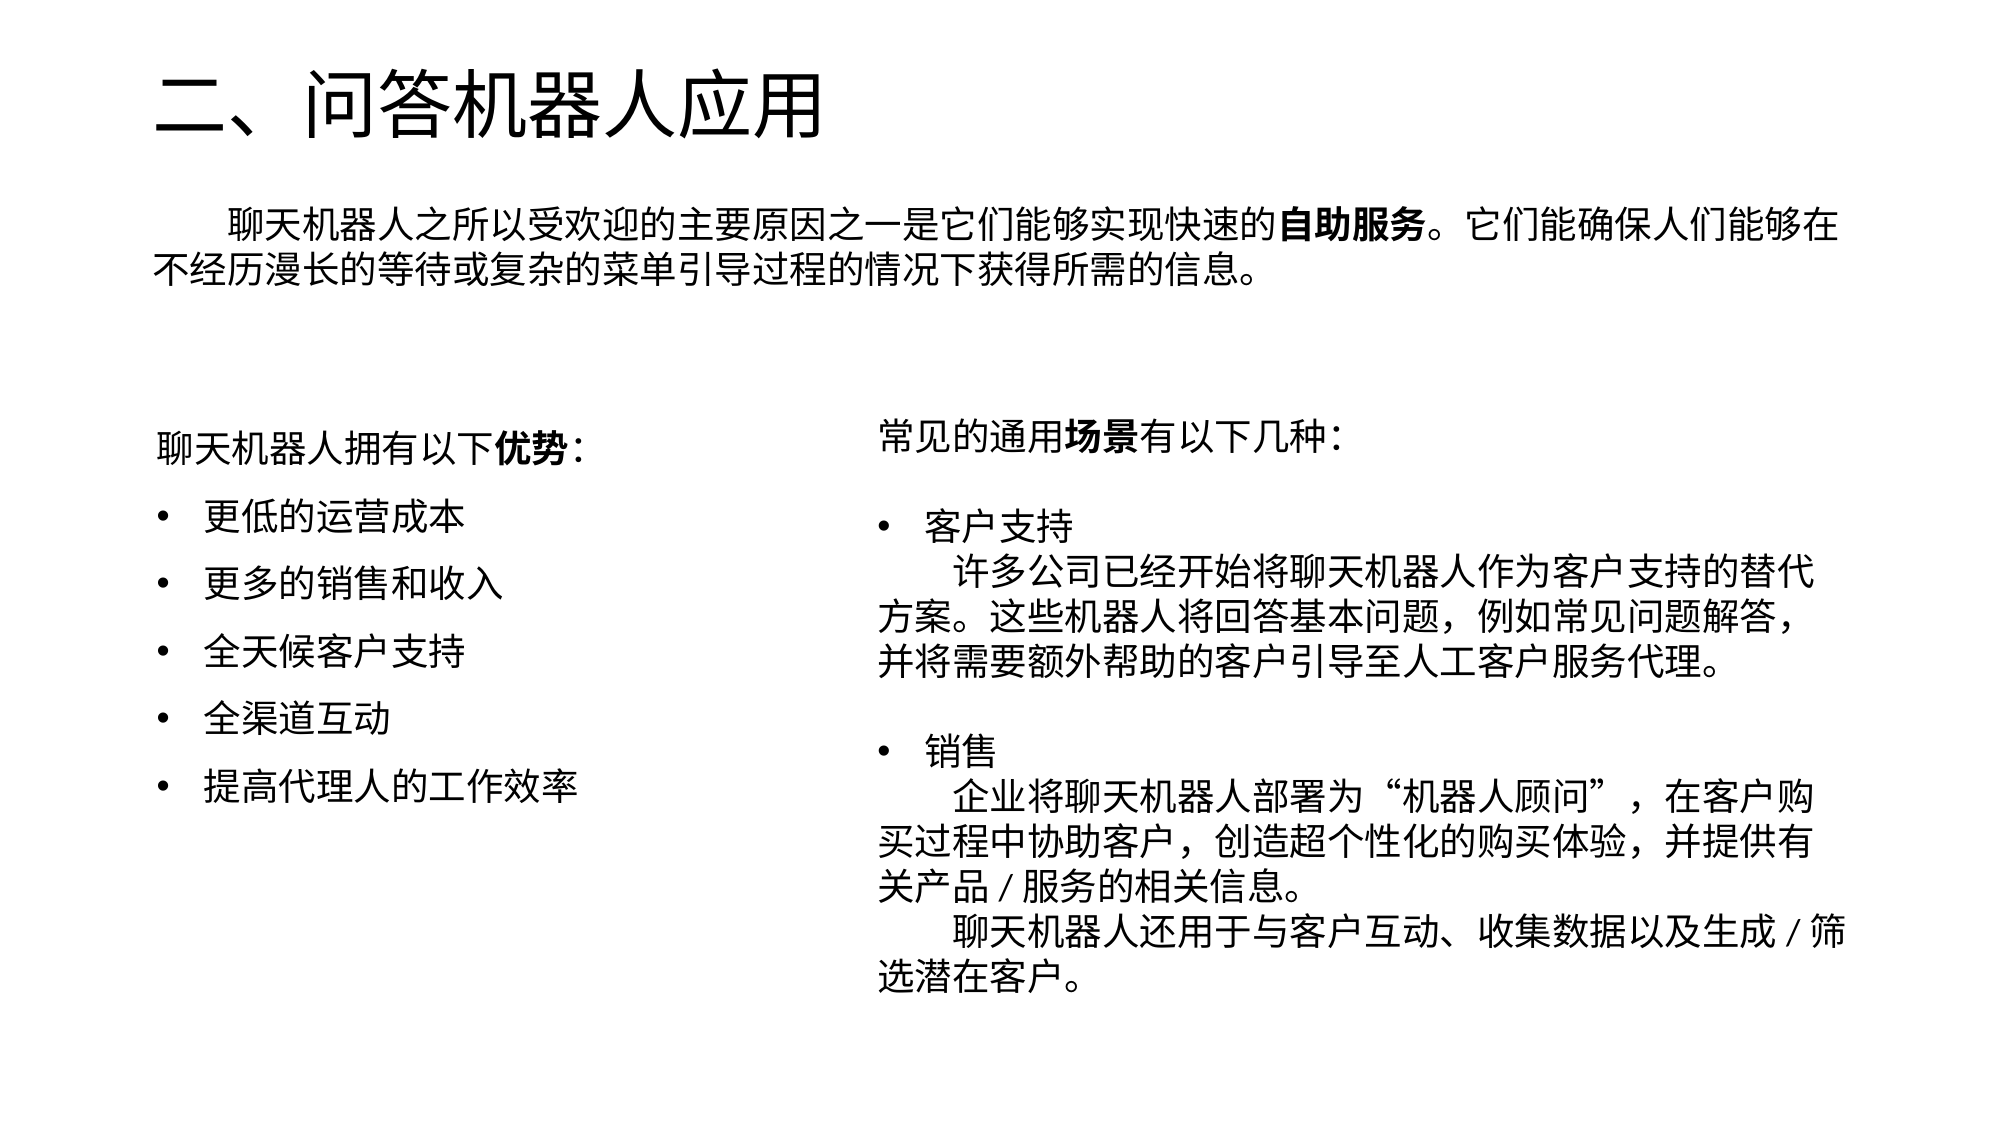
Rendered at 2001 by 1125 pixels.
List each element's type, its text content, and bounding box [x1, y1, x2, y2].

text_box 常见的通用场景有以下几种： 客户支持 许多公司已经开始将聊天机器人作为客户支持的替代方案。这些机器人将回答基本问题，例如常见问题解答，并将需要额外帮助的客户引导至人工客户服务代理。 销售 企业将聊天机器人部署为“机器人顾问”，在客户购买过程中协助客户，创造超个性化的购买体验，并提供有关产品/服务的相关信息。 聊天机器人还用于与客户互动、收集数据以及生成/筛选潜在客户。 [862, 405, 1863, 1006]
text_box 聊天机器人拥有以下优势： 更低的运营成本 更多的销售和收入 全天候客户支持 全渠道互动 提高代理人的工作效率 [141, 417, 862, 816]
text_box 聊天机器人之所以受欢迎的主要原因之一是它们能够实现快速的自助服务。它们能确保人们能够在不经历漫长的等待或复杂的菜单引导过程的情况下获得所需的信息。 [137, 193, 1891, 344]
title 二、问答机器人应用 [137, 0, 1863, 193]
